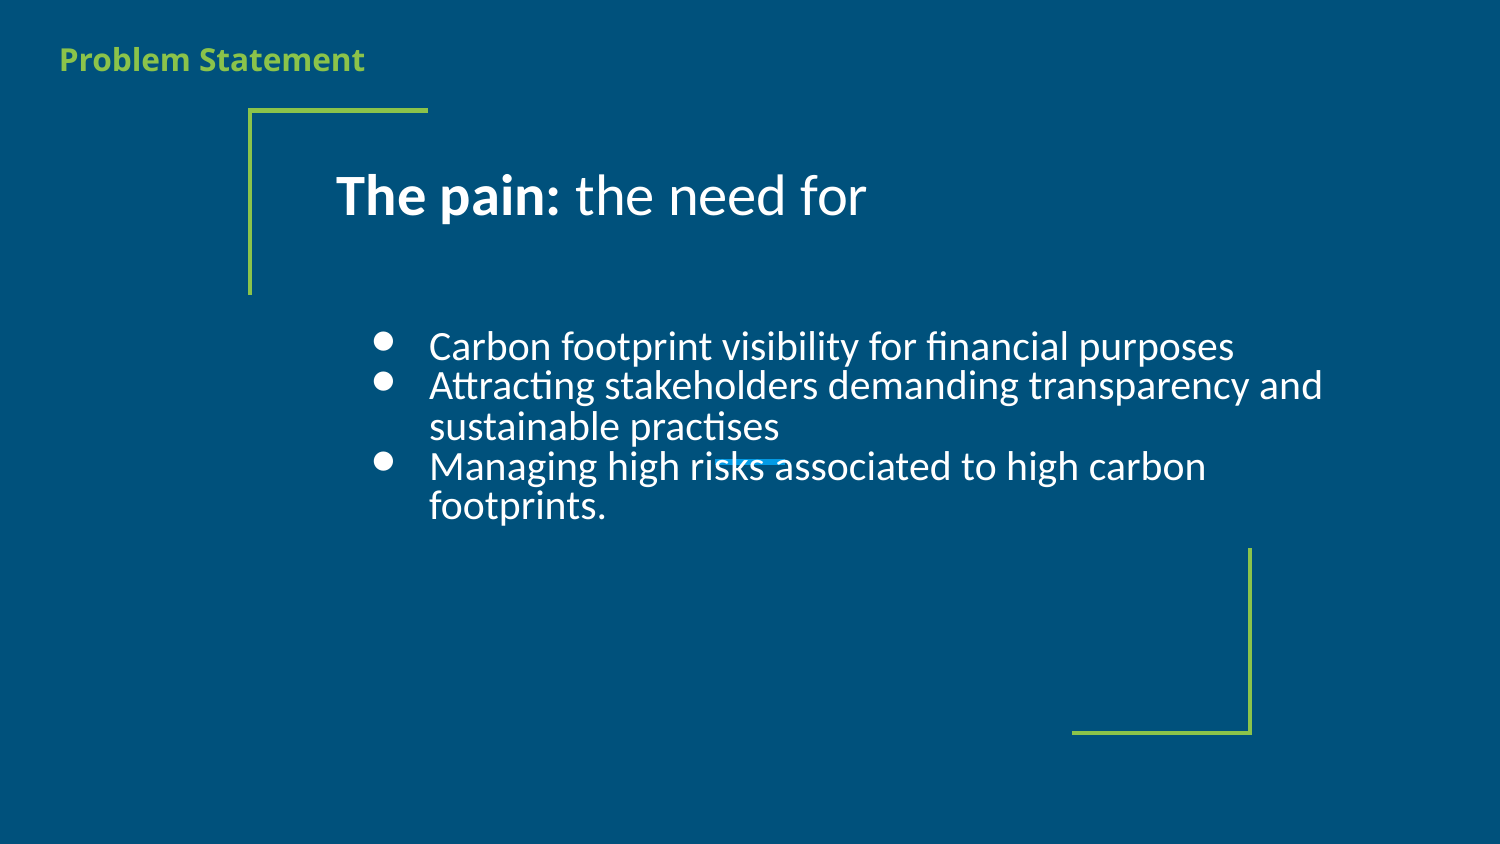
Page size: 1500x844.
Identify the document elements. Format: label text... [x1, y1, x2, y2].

title Problem Statement [43, 18, 383, 93]
subtitle Carbon footprint visibility for financial purposes Attracting stakeholders demanding transparency and sustainable practises Managing high risks associated to high carbon footprints. [339, 313, 1382, 675]
subtitle The pain: the need for [321, 155, 966, 304]
